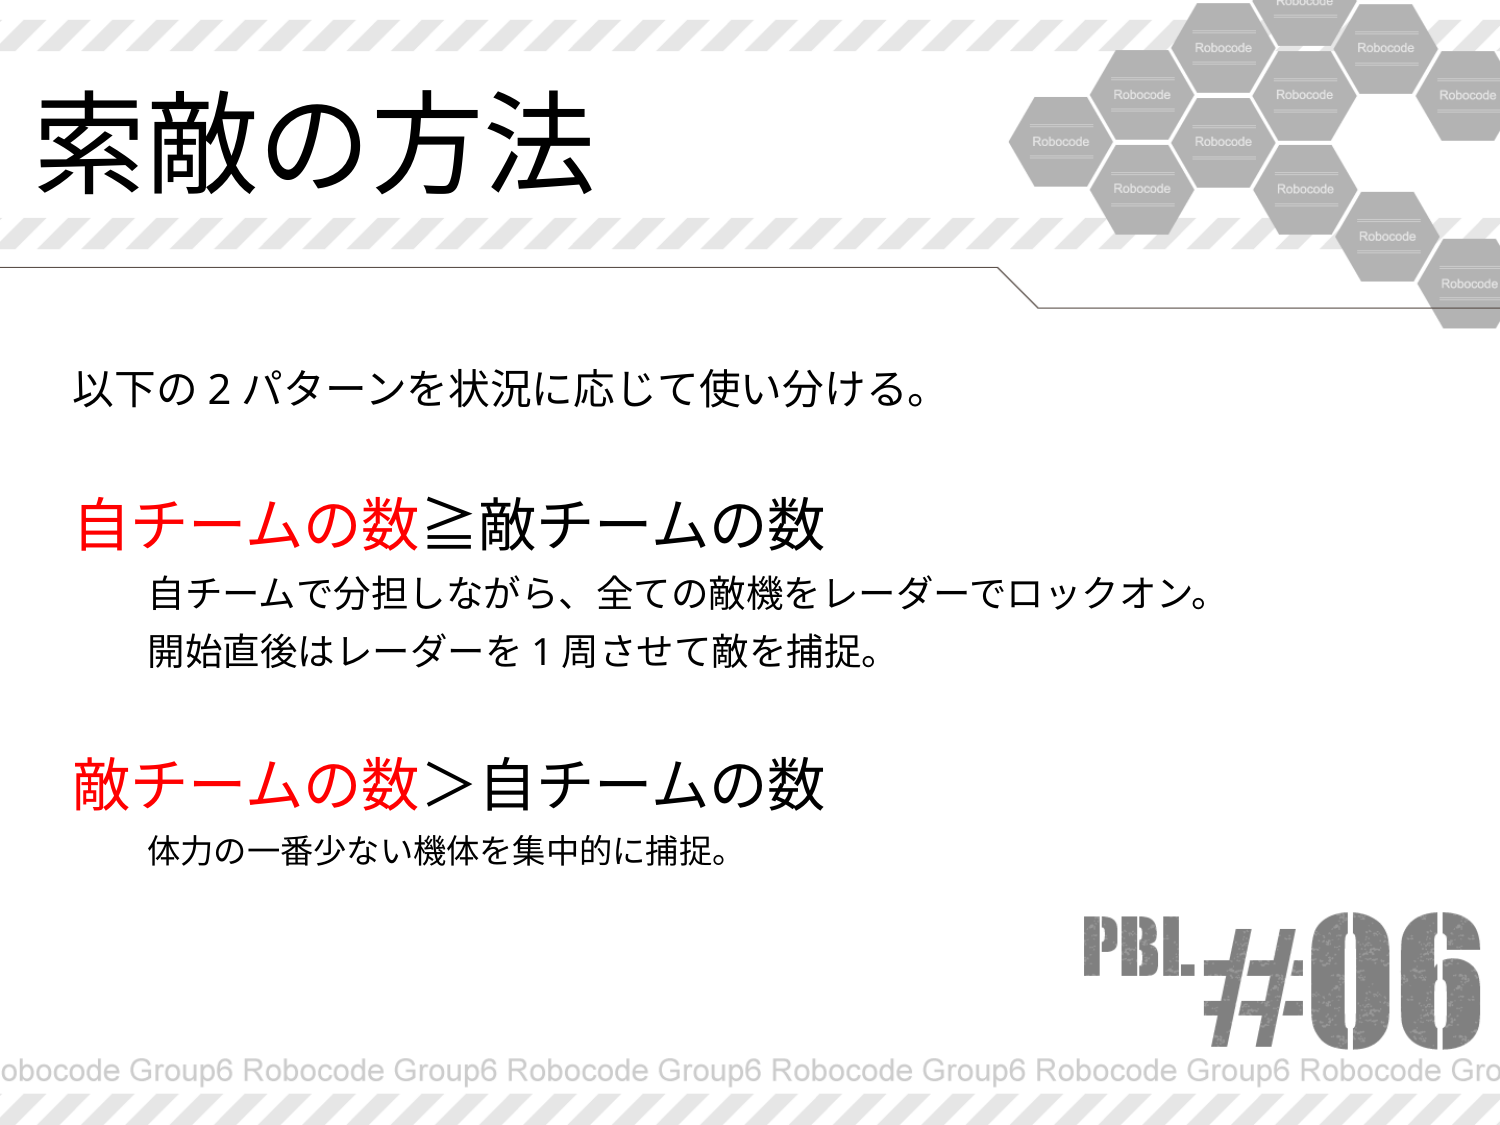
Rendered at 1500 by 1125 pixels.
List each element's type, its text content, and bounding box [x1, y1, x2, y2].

subtitle 以下の2パターンを状況に応じて使い分ける。 自チームの数≧敵チームの数 自チームで分担しながら、全ての敵機をレーダーでロックオン。 開始直後はレーダーを1周させて敵を捕捉。 敵チームの数＞自チームの数 体力の一番少ない機体を集中的に捕捉。 [57, 355, 1465, 1047]
title 索敵の方法 [18, 67, 1009, 218]
picture [0, 0, 1500, 1125]
